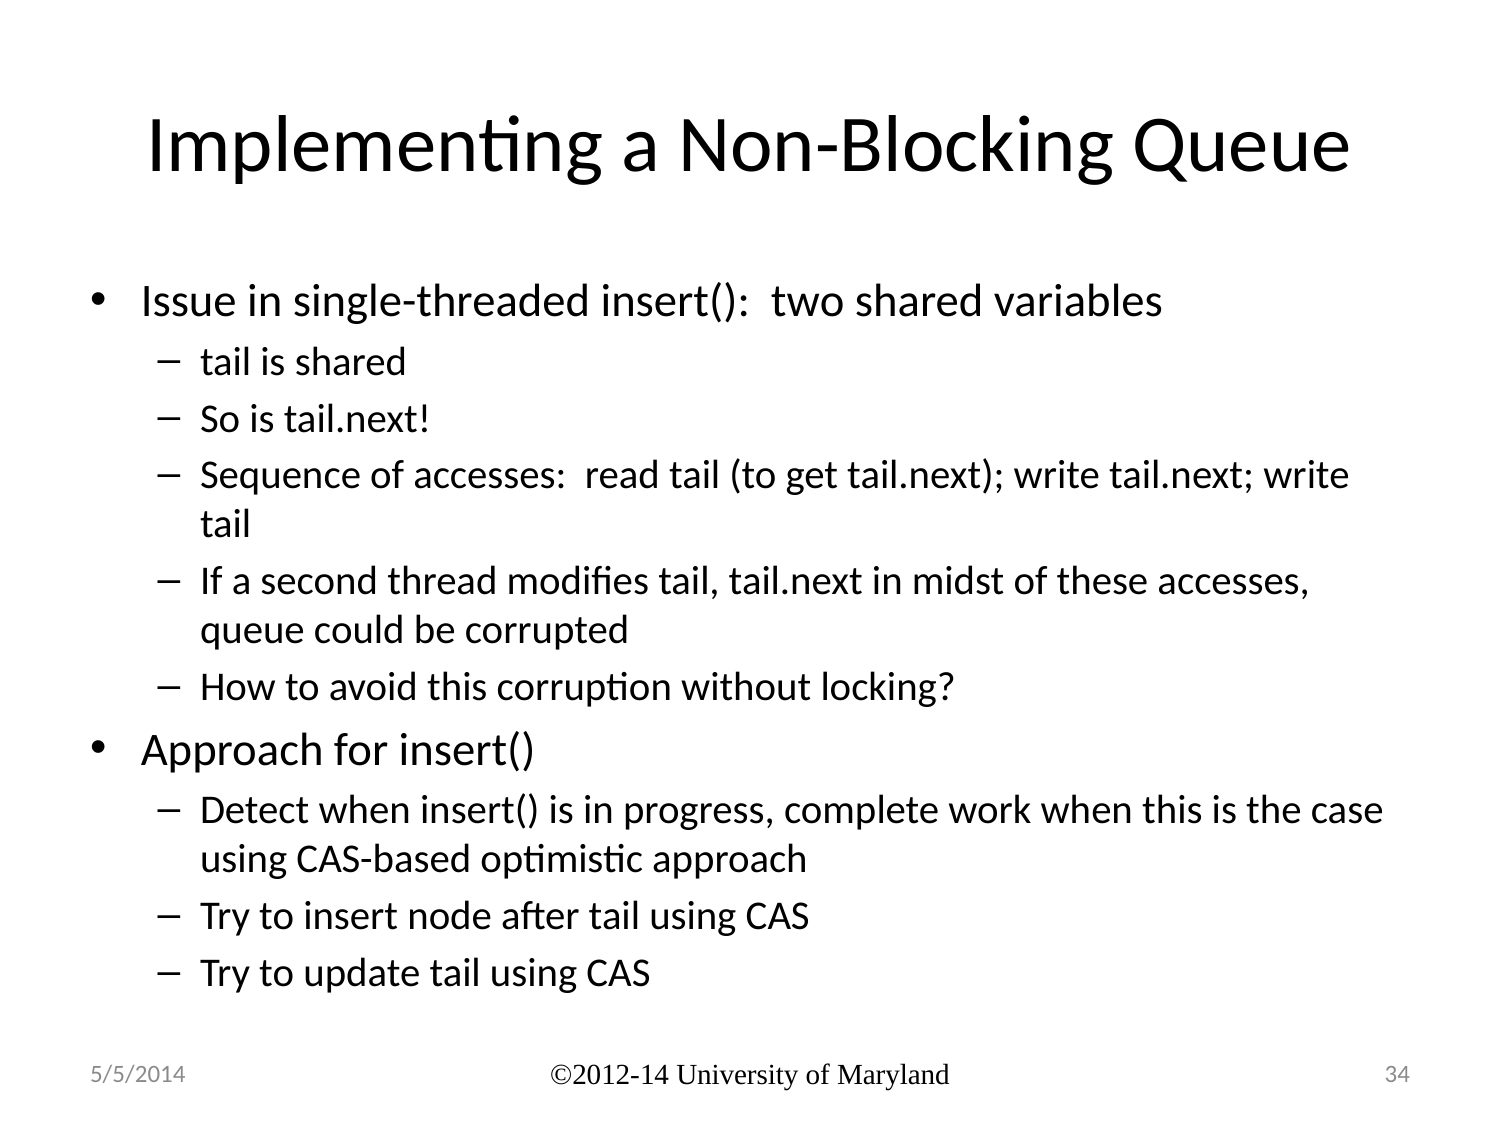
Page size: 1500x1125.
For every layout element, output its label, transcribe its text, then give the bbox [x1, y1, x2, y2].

slide_number 34 [1074, 1042, 1425, 1103]
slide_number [75, 1042, 425, 1103]
title Implementing a Non-Blocking Queue [75, 45, 1425, 233]
footer ©2012-14 University of Maryland [512, 1042, 988, 1103]
list Issue in single-threaded insert(): two shared variables tail is shared So is tail.next! Sequence of accesses: read tail (to get tail.next); write tail.next; write tail If a second thread modifies tail, tail.next in midst of these accesses, queue could be corrupted How to avoid this corruption without locking? Approach for insert() Detect when insert() is in progress, complete work when this is the case using CAS-based optimistic approach Try to insert node after tail using CAS Try to update tail using CAS [75, 262, 1425, 1005]
